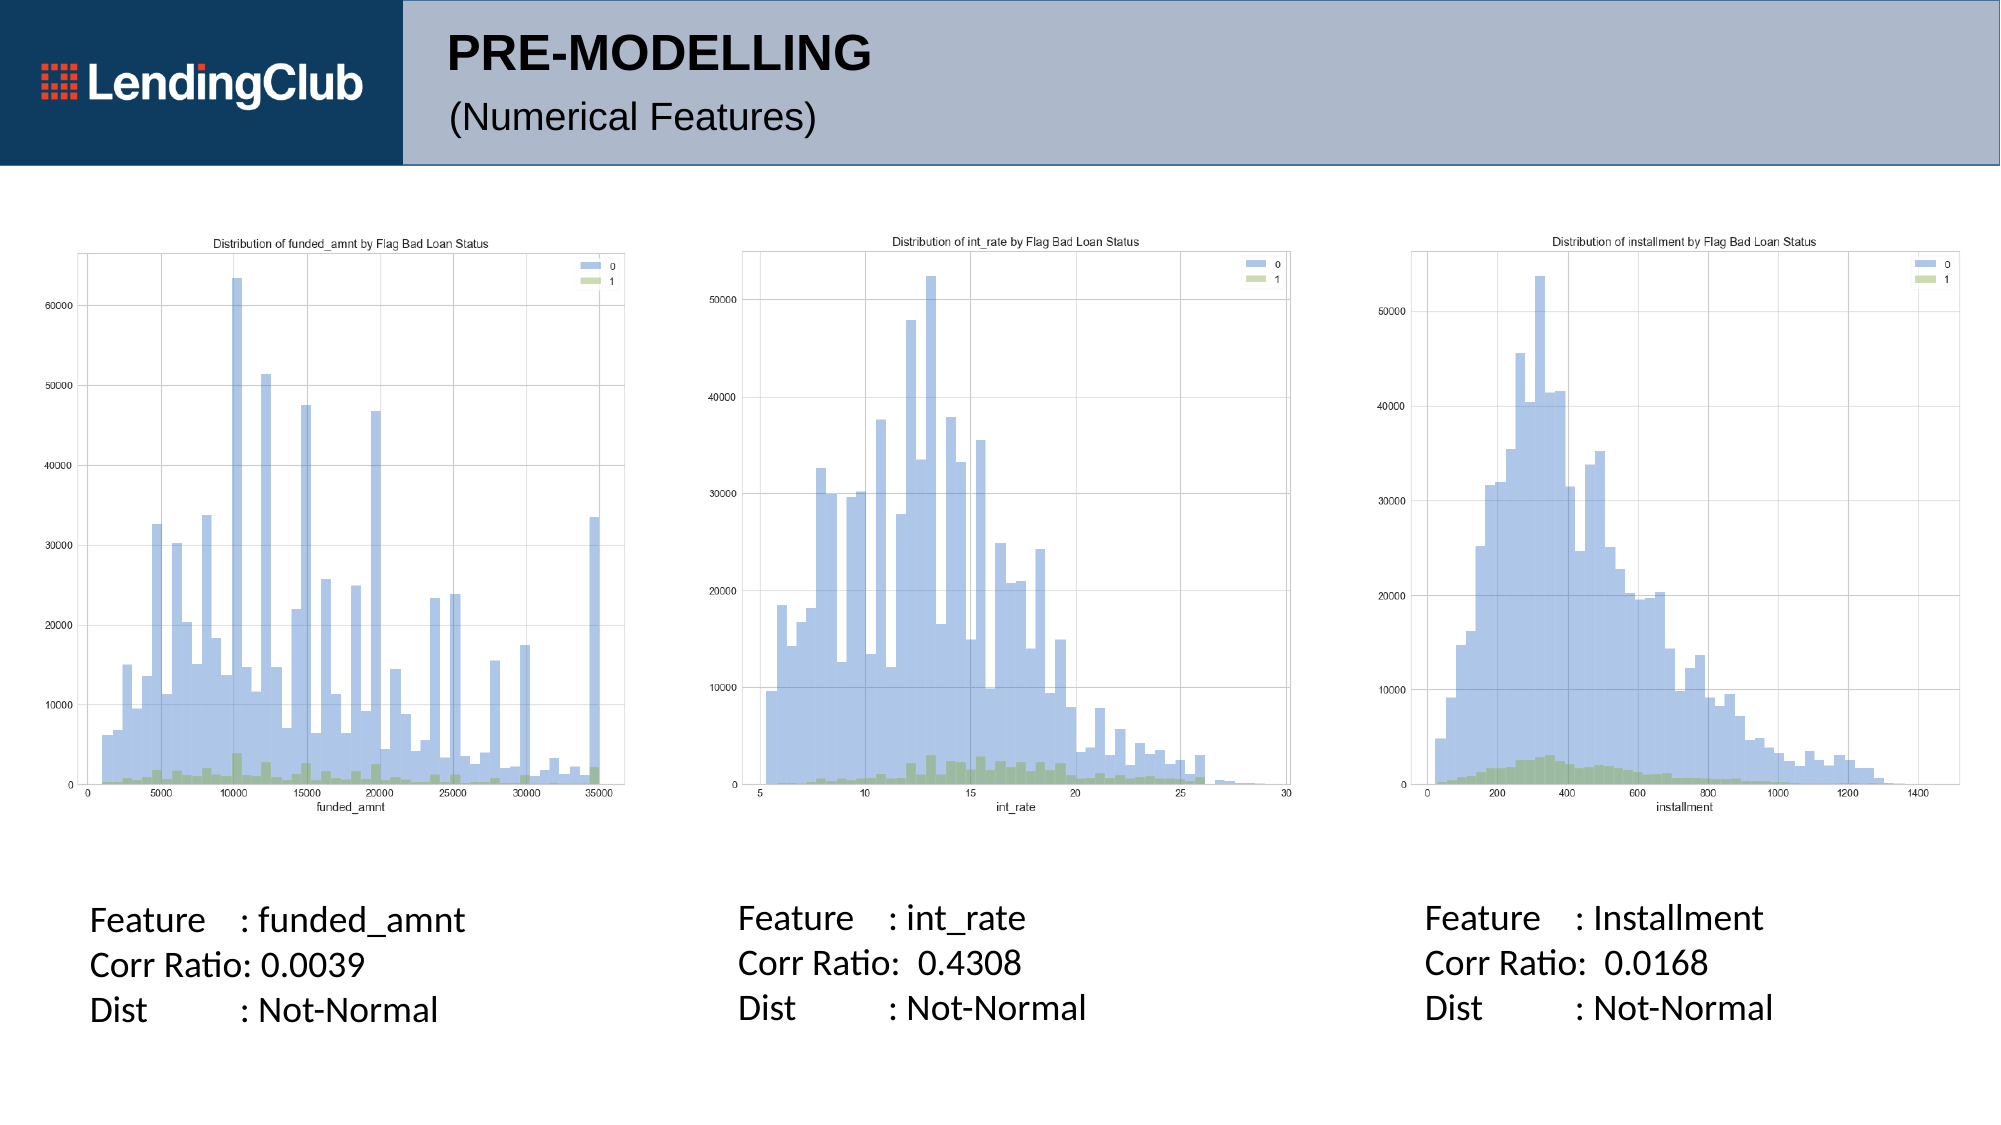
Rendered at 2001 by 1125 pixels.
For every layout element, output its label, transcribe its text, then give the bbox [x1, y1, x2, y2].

picture [0, 0, 403, 165]
text_box Feature : int_rate Corr Ratio: 0.4308 Dist : Not-Normal [723, 885, 1277, 1036]
text_box Feature : Installment Corr Ratio: 0.0168 Dist : Not-Normal [1409, 885, 1964, 1036]
text_box Feature : funded_amnt Corr Ratio: 0.0039 Dist : Not-Normal [75, 887, 629, 1038]
title PRE-MODELLING (Numerical Features) [403, 13, 1831, 151]
text_box [0, 0, 2000, 166]
picture [702, 231, 1297, 819]
picture [38, 233, 629, 819]
picture [1371, 231, 1964, 819]
